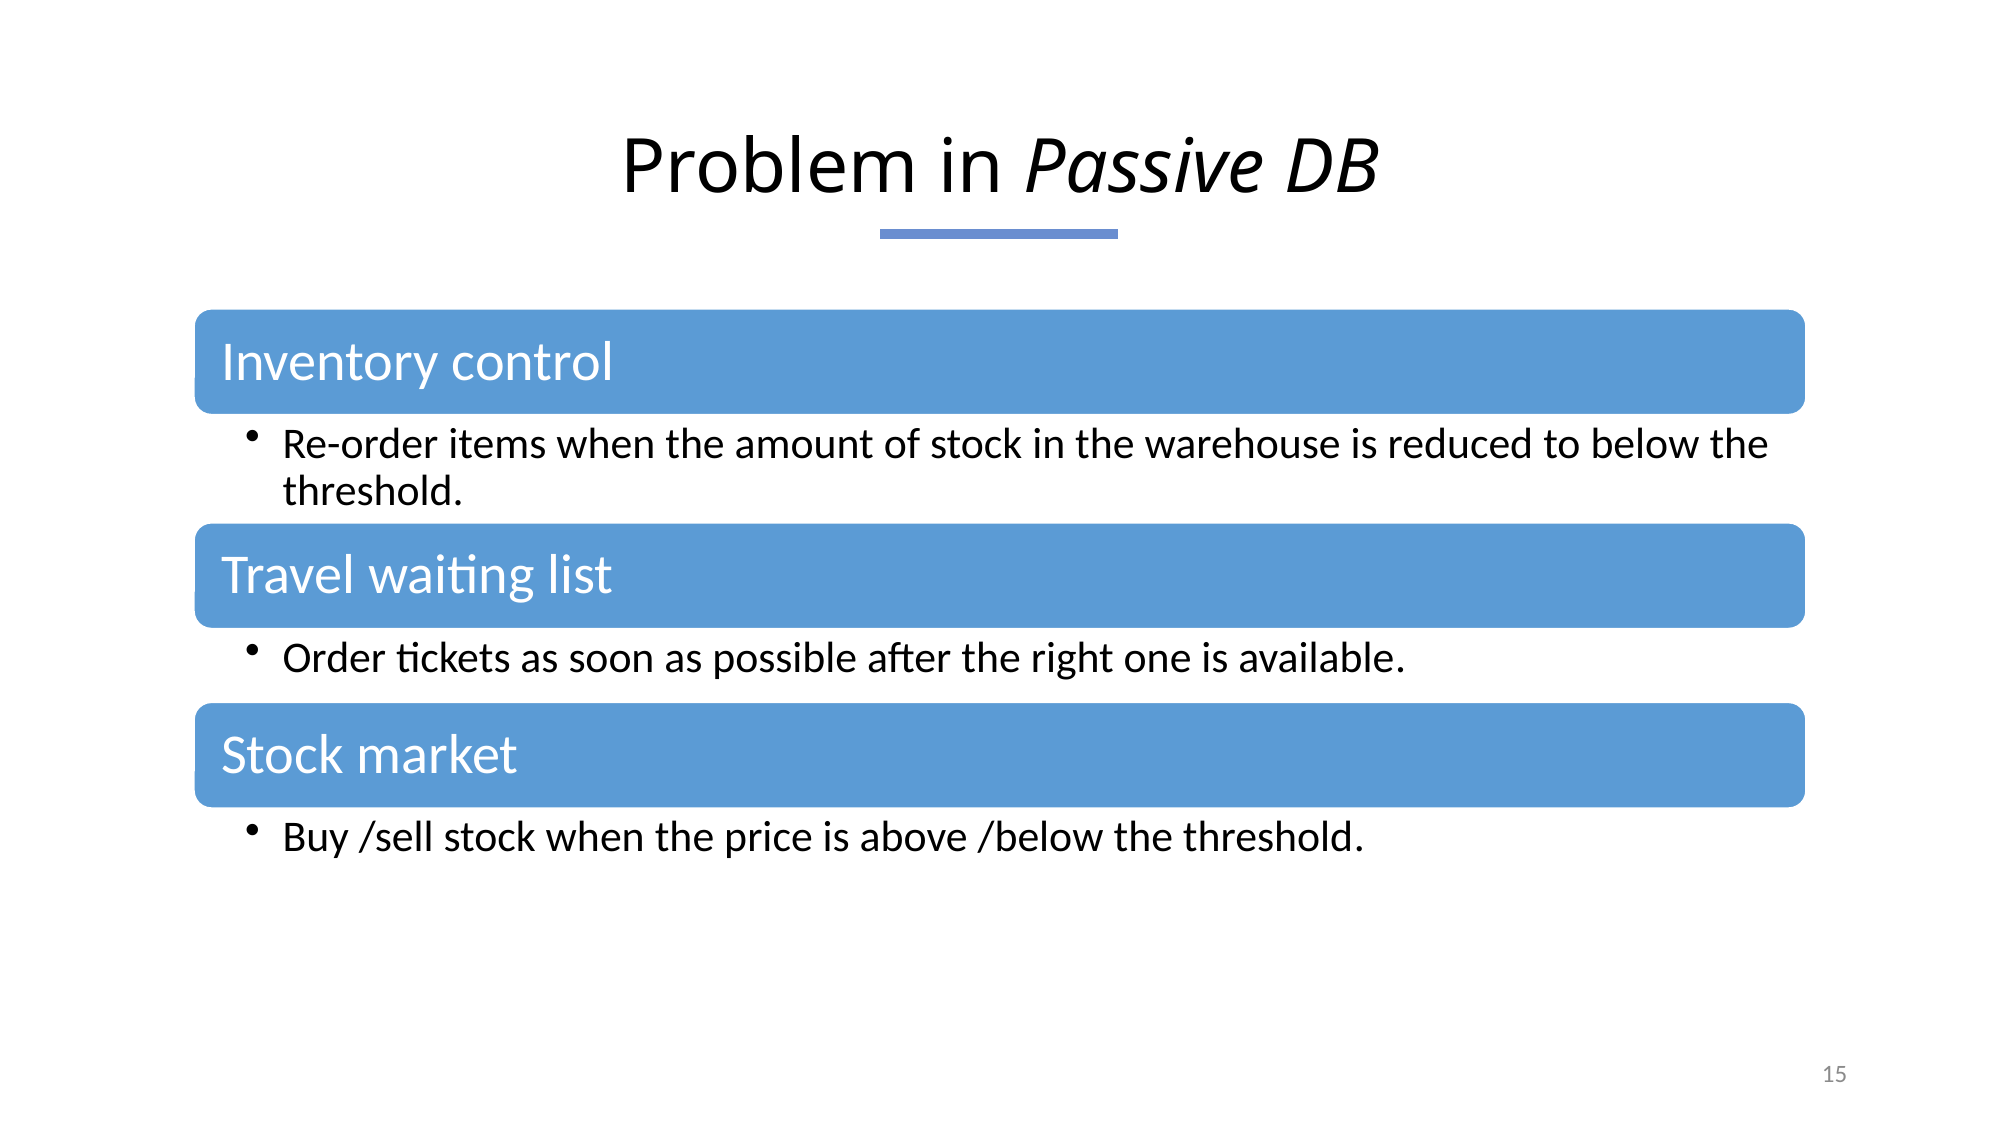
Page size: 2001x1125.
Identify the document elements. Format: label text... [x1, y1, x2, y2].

text_box Problem in Passive DB [137, 59, 1863, 278]
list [193, 299, 1807, 891]
slide_number 15 [1412, 1042, 1863, 1103]
